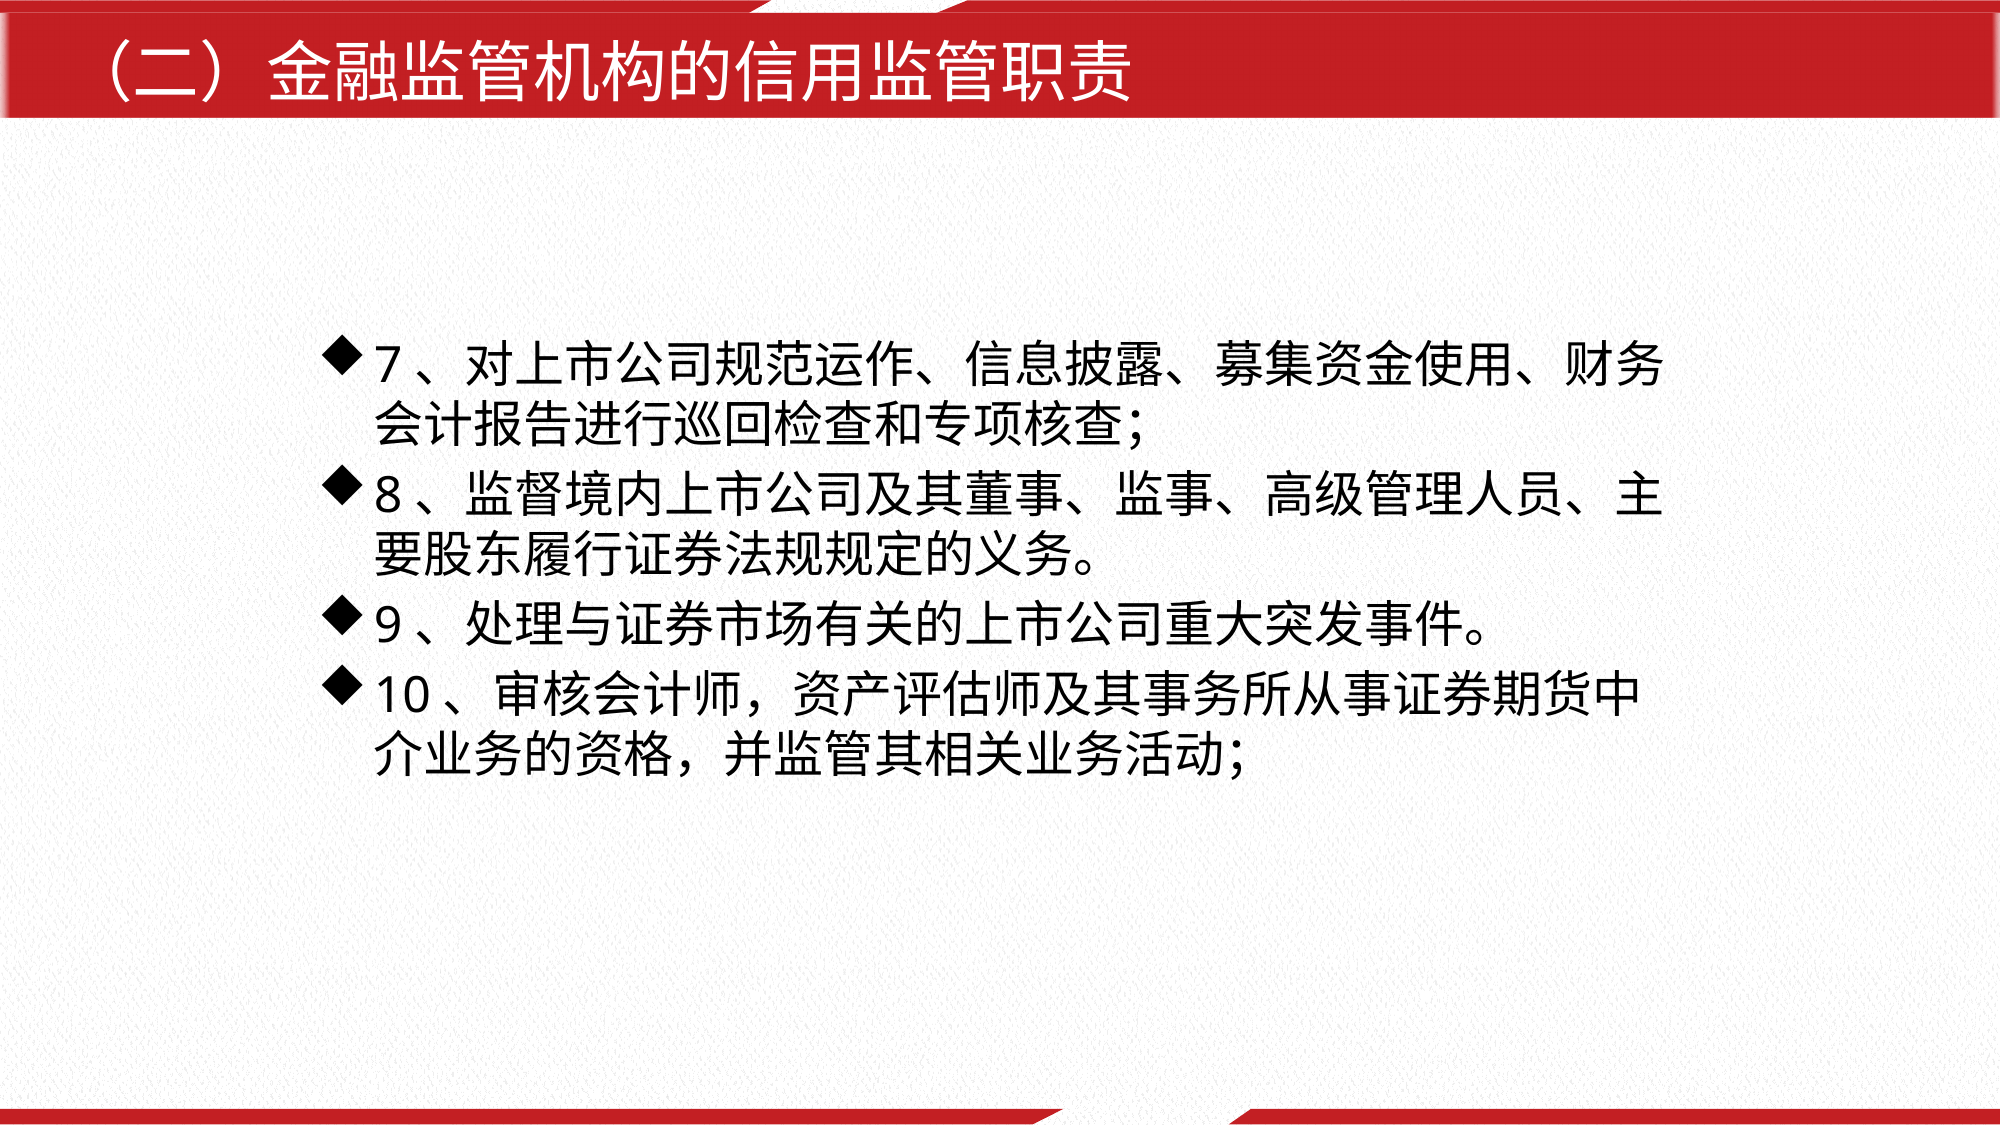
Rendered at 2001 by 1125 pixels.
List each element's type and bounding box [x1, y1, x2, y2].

picture [0, 12, 2000, 118]
text_box [0, 0, 2000, 12]
text_box [0, 118, 2000, 1125]
